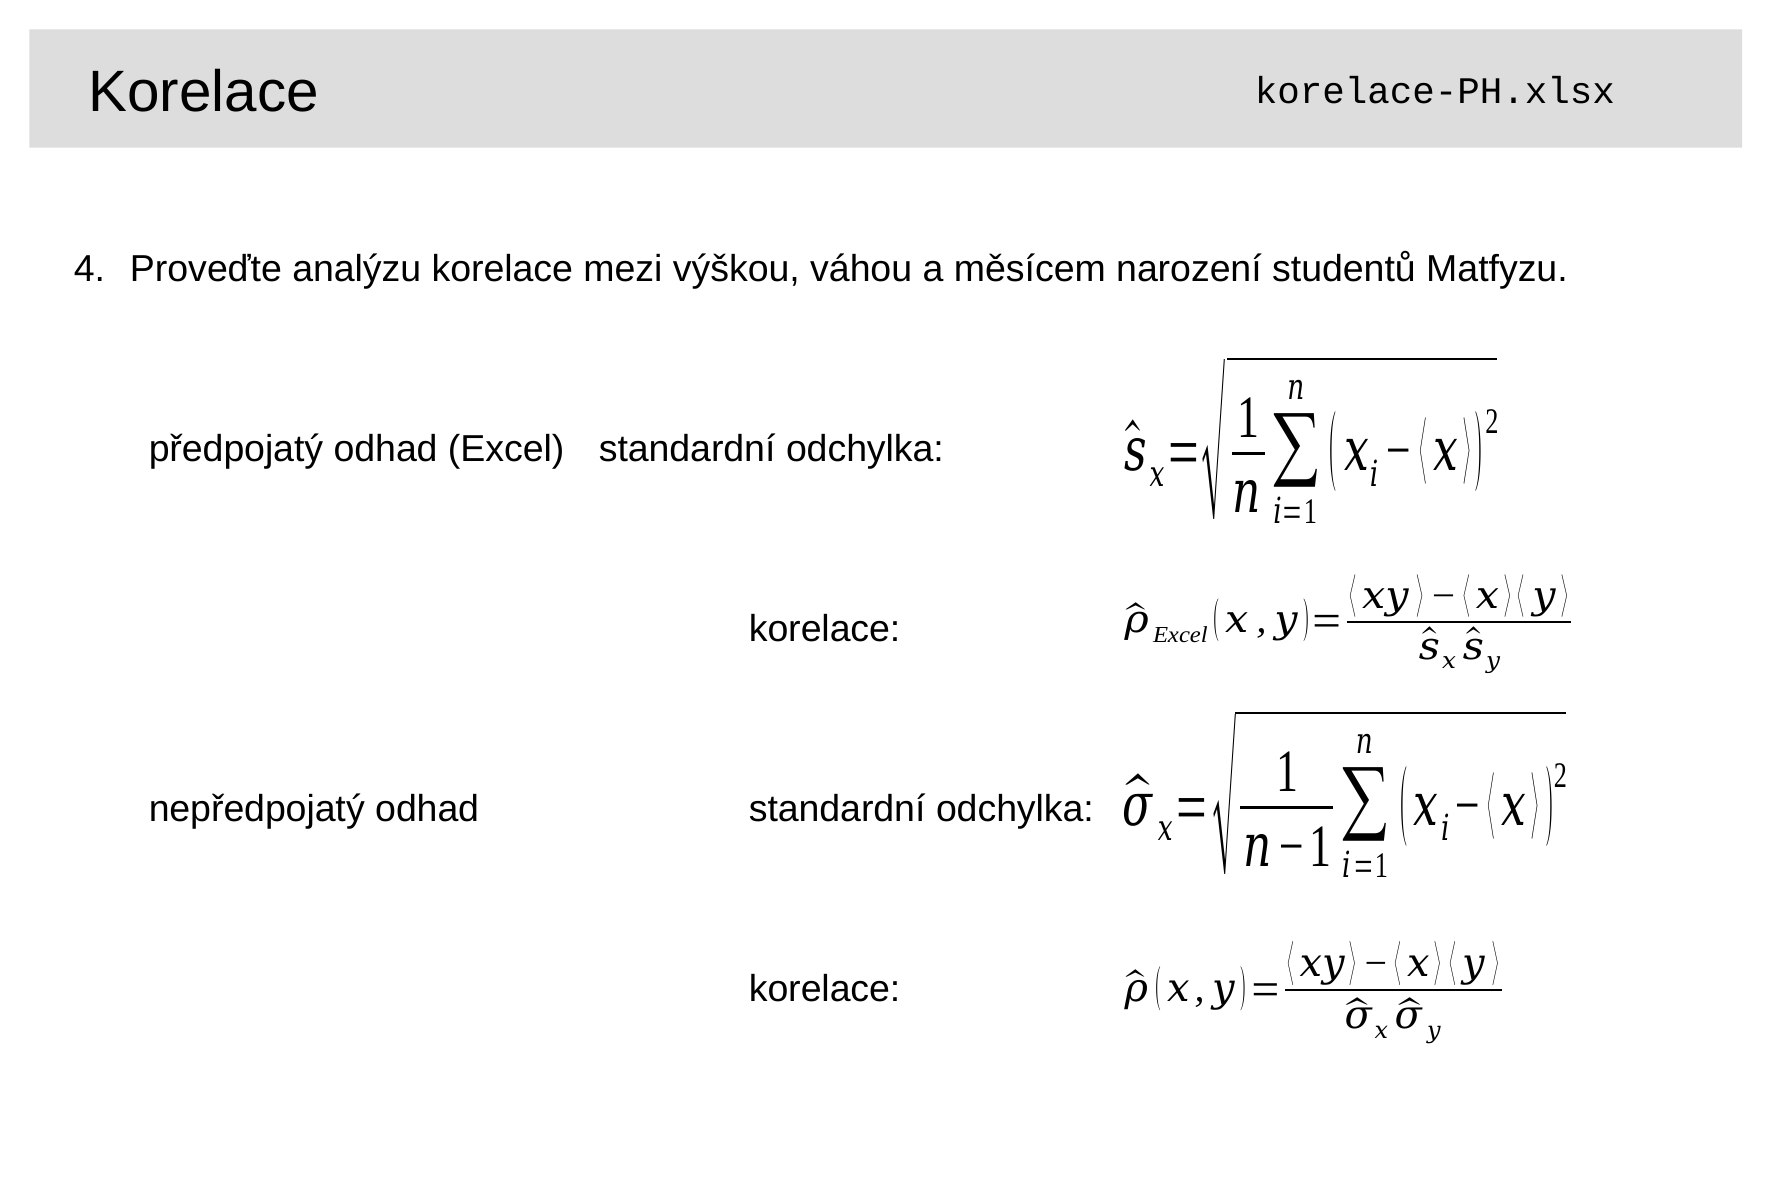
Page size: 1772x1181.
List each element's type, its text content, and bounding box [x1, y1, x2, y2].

text_box Proveďte analýzu korelace mezi výškou, váhou a měsícem narození studentů Matfyzu. předpojatý odhad (Excel) standardní odchylka: korelace: nepředpojatý odhad standardní odchylka: korelace: [58, 236, 1713, 1016]
text_box korelace-PH.xlsx [1240, 58, 1713, 119]
text_box Korelace [29, 29, 1743, 148]
